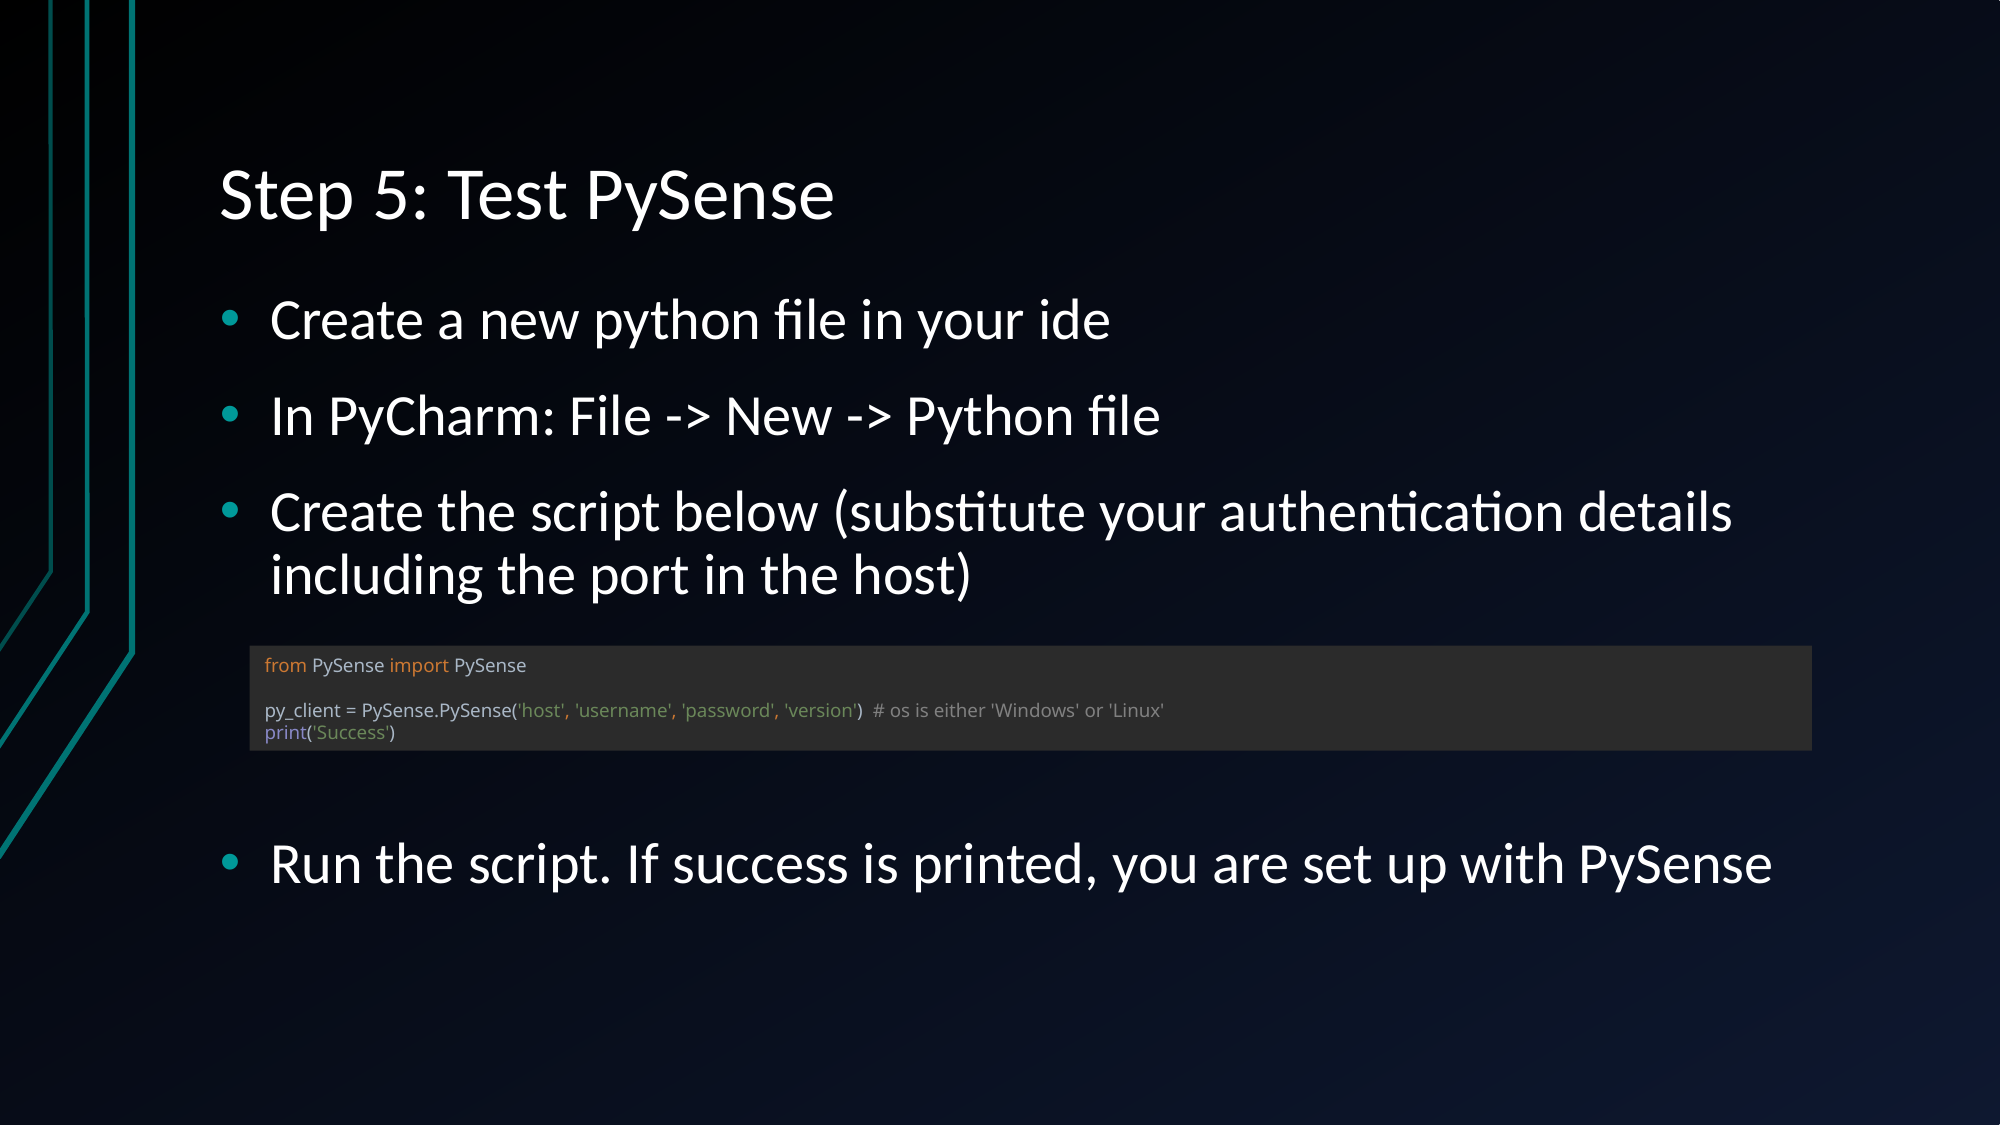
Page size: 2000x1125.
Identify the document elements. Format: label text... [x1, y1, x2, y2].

title Step 5: Test PySense [199, 45, 1900, 246]
text_box from PySense import PySense py_client = PySense.PySense('host', 'username', 'password', 'version') # os is either 'Windows' or 'Linux' print('Success') [249, 645, 1812, 751]
list Create a new python file in your ide In PyCharm: File -> New -> Python file Create the script below (substitute your authentication details including the port in the host) Run the script. If success is printed, you are set up with PySense [199, 279, 1900, 1012]
